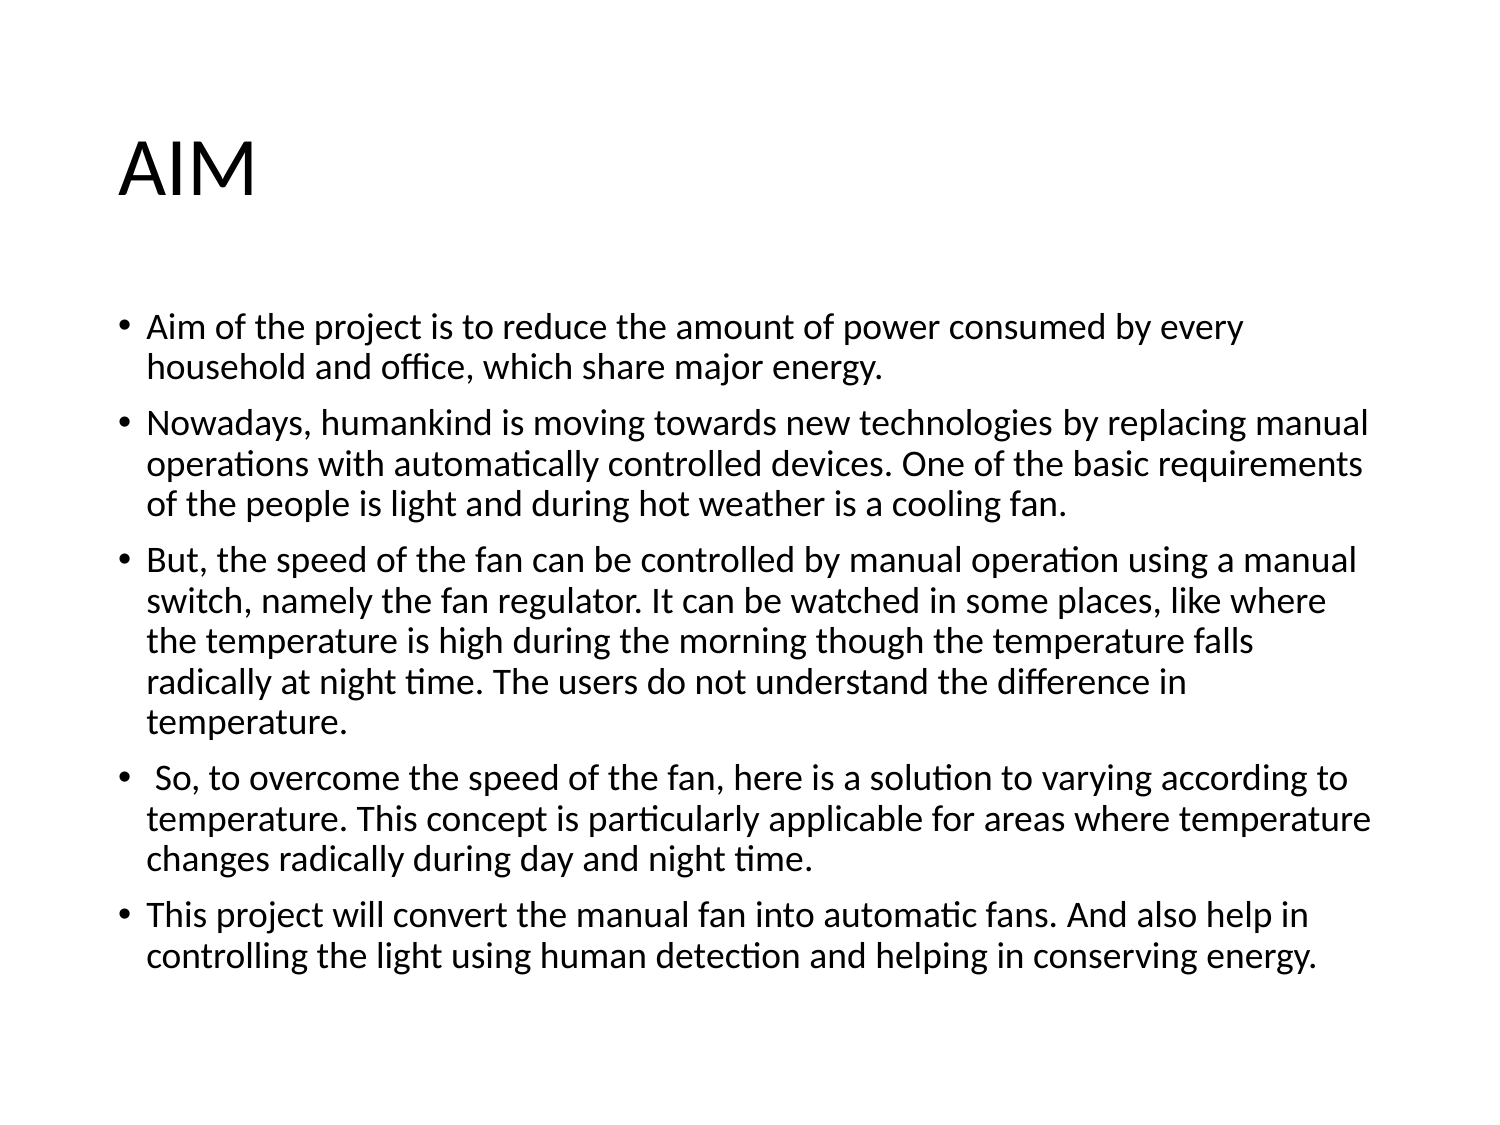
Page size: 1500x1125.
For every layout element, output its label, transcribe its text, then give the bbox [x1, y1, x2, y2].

title AIM [103, 59, 1397, 278]
list Aim of the project is to reduce the amount of power consumed by every household and office, which share major energy. Nowadays, humankind is moving towards new technologies by replacing manual operations with automatically controlled devices. One of the basic requirements of the people is light and during hot weather is a cooling fan. But, the speed of the fan can be controlled by manual operation using a manual switch, namely the fan regulator. It can be watched in some places, like where the temperature is high during the morning though the temperature falls radically at night time. The users do not understand the difference in temperature. So, to overcome the speed of the fan, here is a solution to varying according to temperature. This concept is particularly applicable for areas where temperature changes radically during day and night time. This project will convert the manual fan into automatic fans. And also help in controlling the light using human detection and helping in conserving energy. [103, 299, 1397, 1014]
